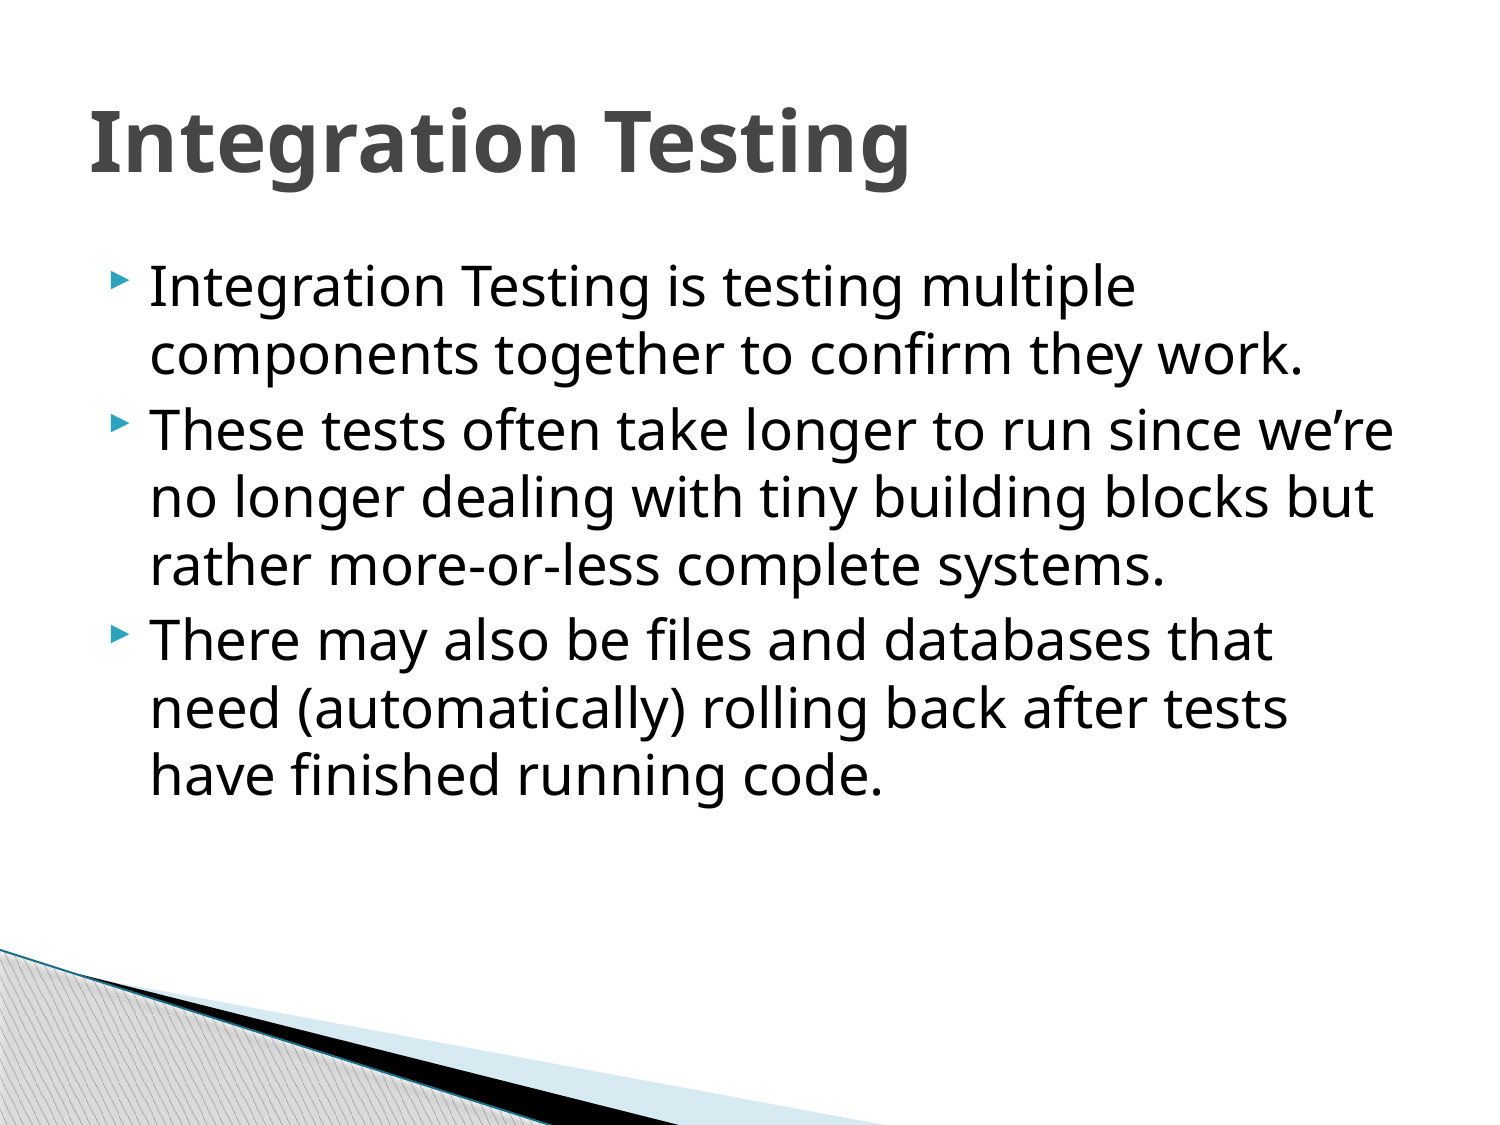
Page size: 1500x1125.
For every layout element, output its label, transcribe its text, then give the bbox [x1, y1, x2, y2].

list Integration Testing is testing multiple components together to confirm they work. These tests often take longer to run since we’re no longer dealing with tiny building blocks but rather more-or-less complete systems. There may also be files and databases that need (automatically) rolling back after tests have finished running code. [75, 243, 1425, 986]
title Integration Testing [75, 45, 1425, 233]
